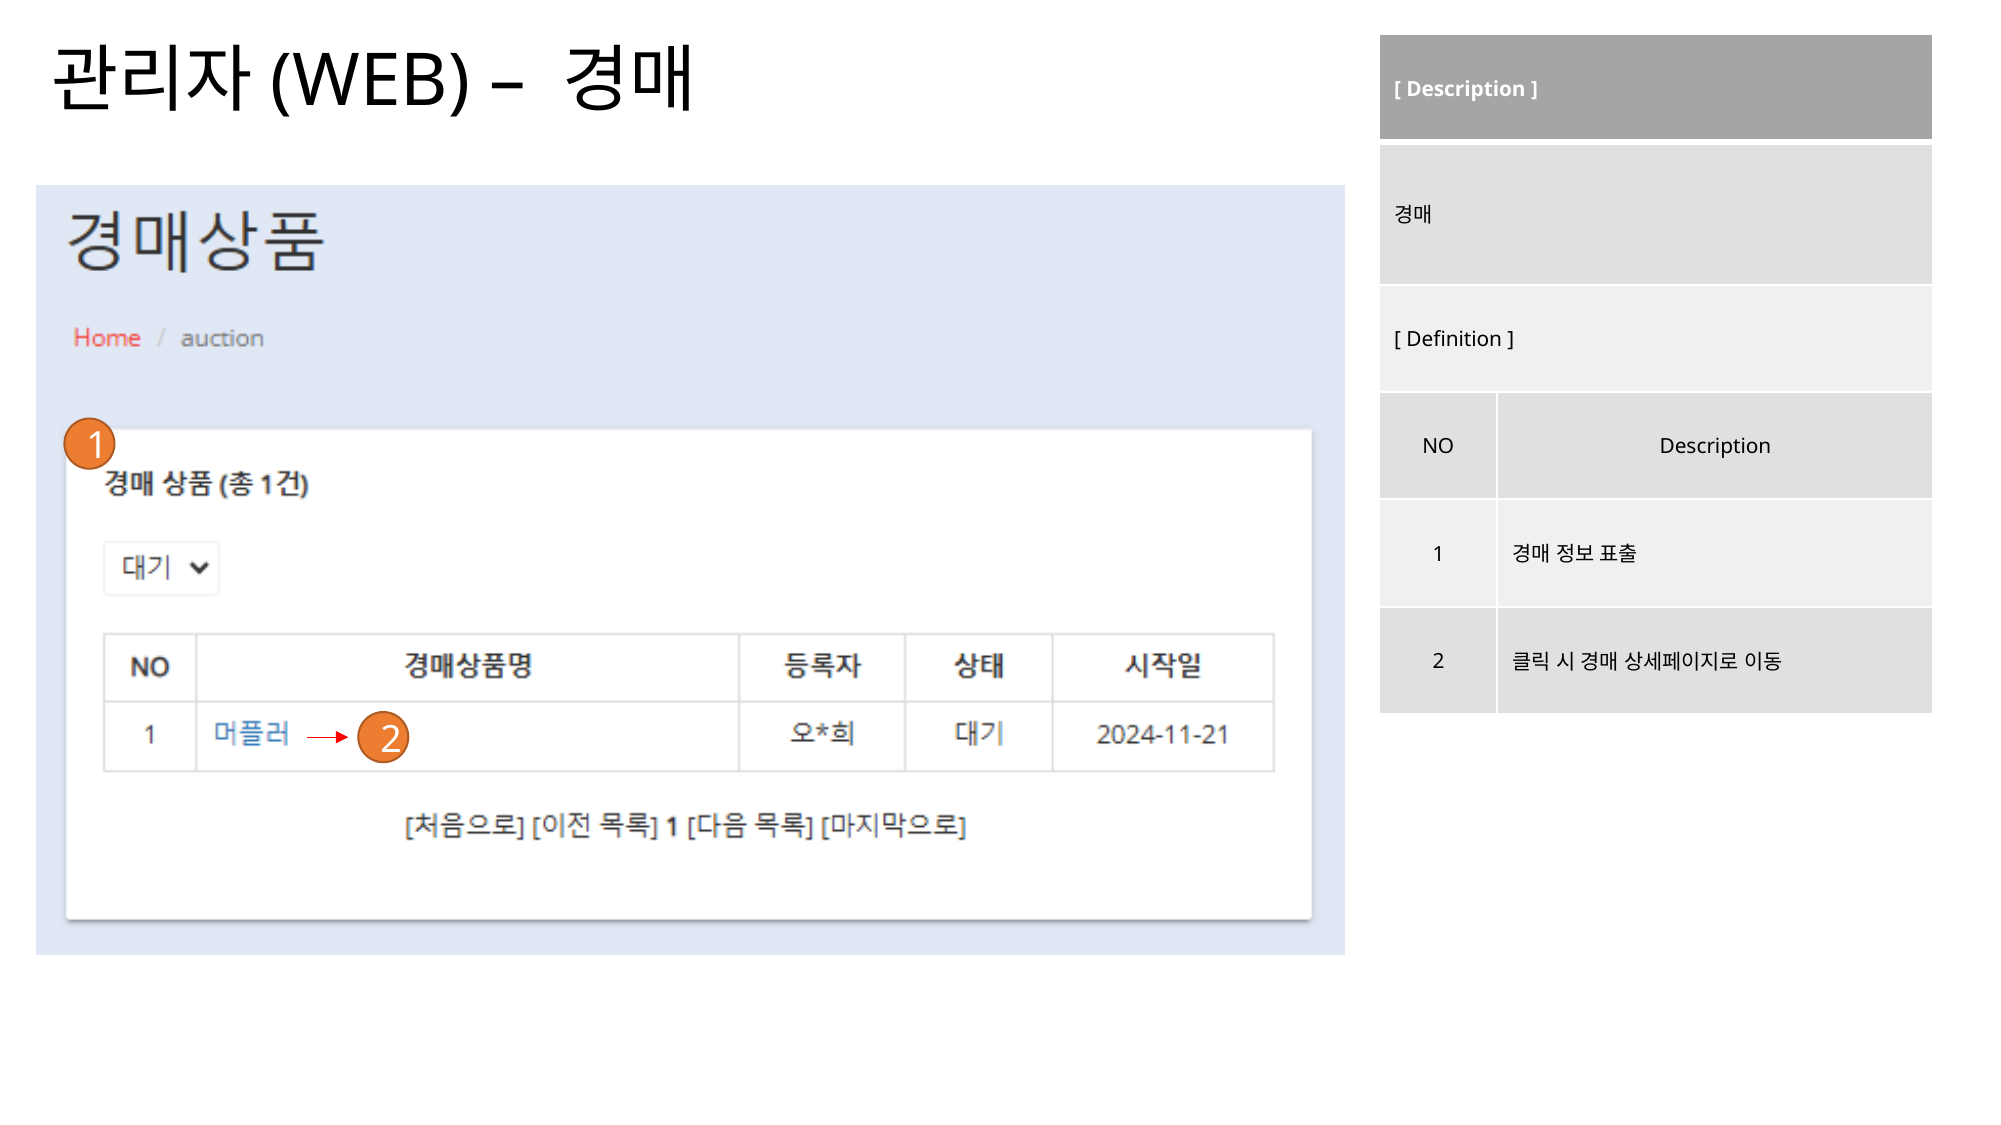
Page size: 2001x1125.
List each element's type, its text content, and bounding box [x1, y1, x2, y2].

picture [36, 185, 1345, 955]
table_cell [ Definition ] [1380, 286, 1932, 391]
table_cell NO [1380, 393, 1496, 498]
table_cell 1 [1380, 500, 1496, 606]
table_cell Description [1498, 393, 1932, 498]
table_cell 경매 [1380, 145, 1932, 284]
table_cell 2 [1380, 608, 1496, 713]
table_cell 클릭 시 경매 상세페이지로 이동 [1498, 608, 1932, 713]
title 관리자(WEB) – 경매 [36, 34, 1378, 129]
table_header [ Description ] [1380, 35, 1932, 139]
table_cell 경매 정보 표출 [1498, 500, 1932, 606]
